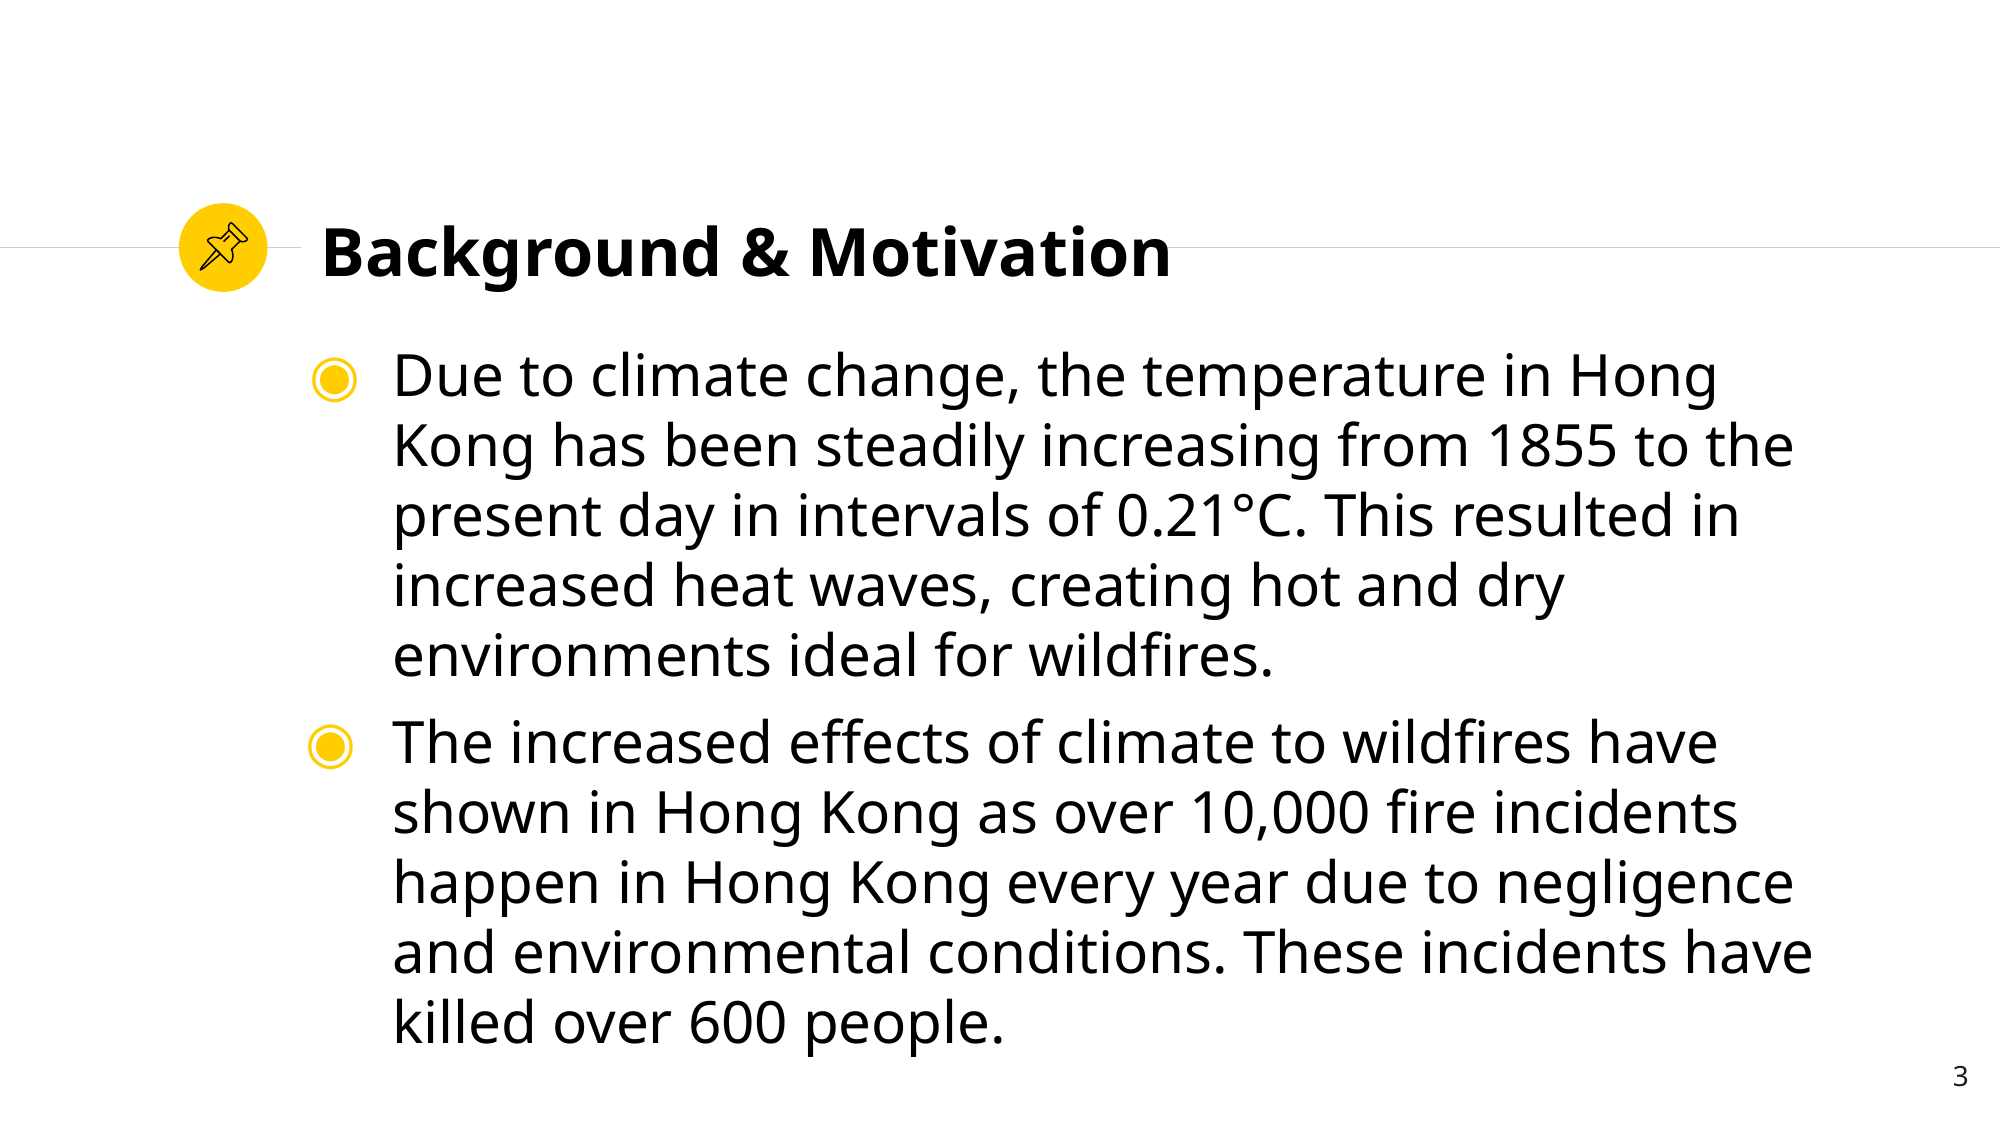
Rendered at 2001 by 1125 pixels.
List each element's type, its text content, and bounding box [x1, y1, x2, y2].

list Due to climate change, the temperature in Hong Kong has been steadily increasing from 1855 to the present day in intervals of 0.21°C. This resulted in increased heat waves, creating hot and dry environments ideal for wildfires. The increased effects of climate to wildfires have shown in Hong Kong as over 10,000 fire incidents happen in Hong Kong every year due to negligence and environmental conditions. These incidents have killed over 600 people. [272, 318, 1855, 999]
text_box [200, 222, 248, 271]
slide_number ‹#› [1868, 1038, 1989, 1125]
title Background & Motivation [300, 196, 1351, 292]
